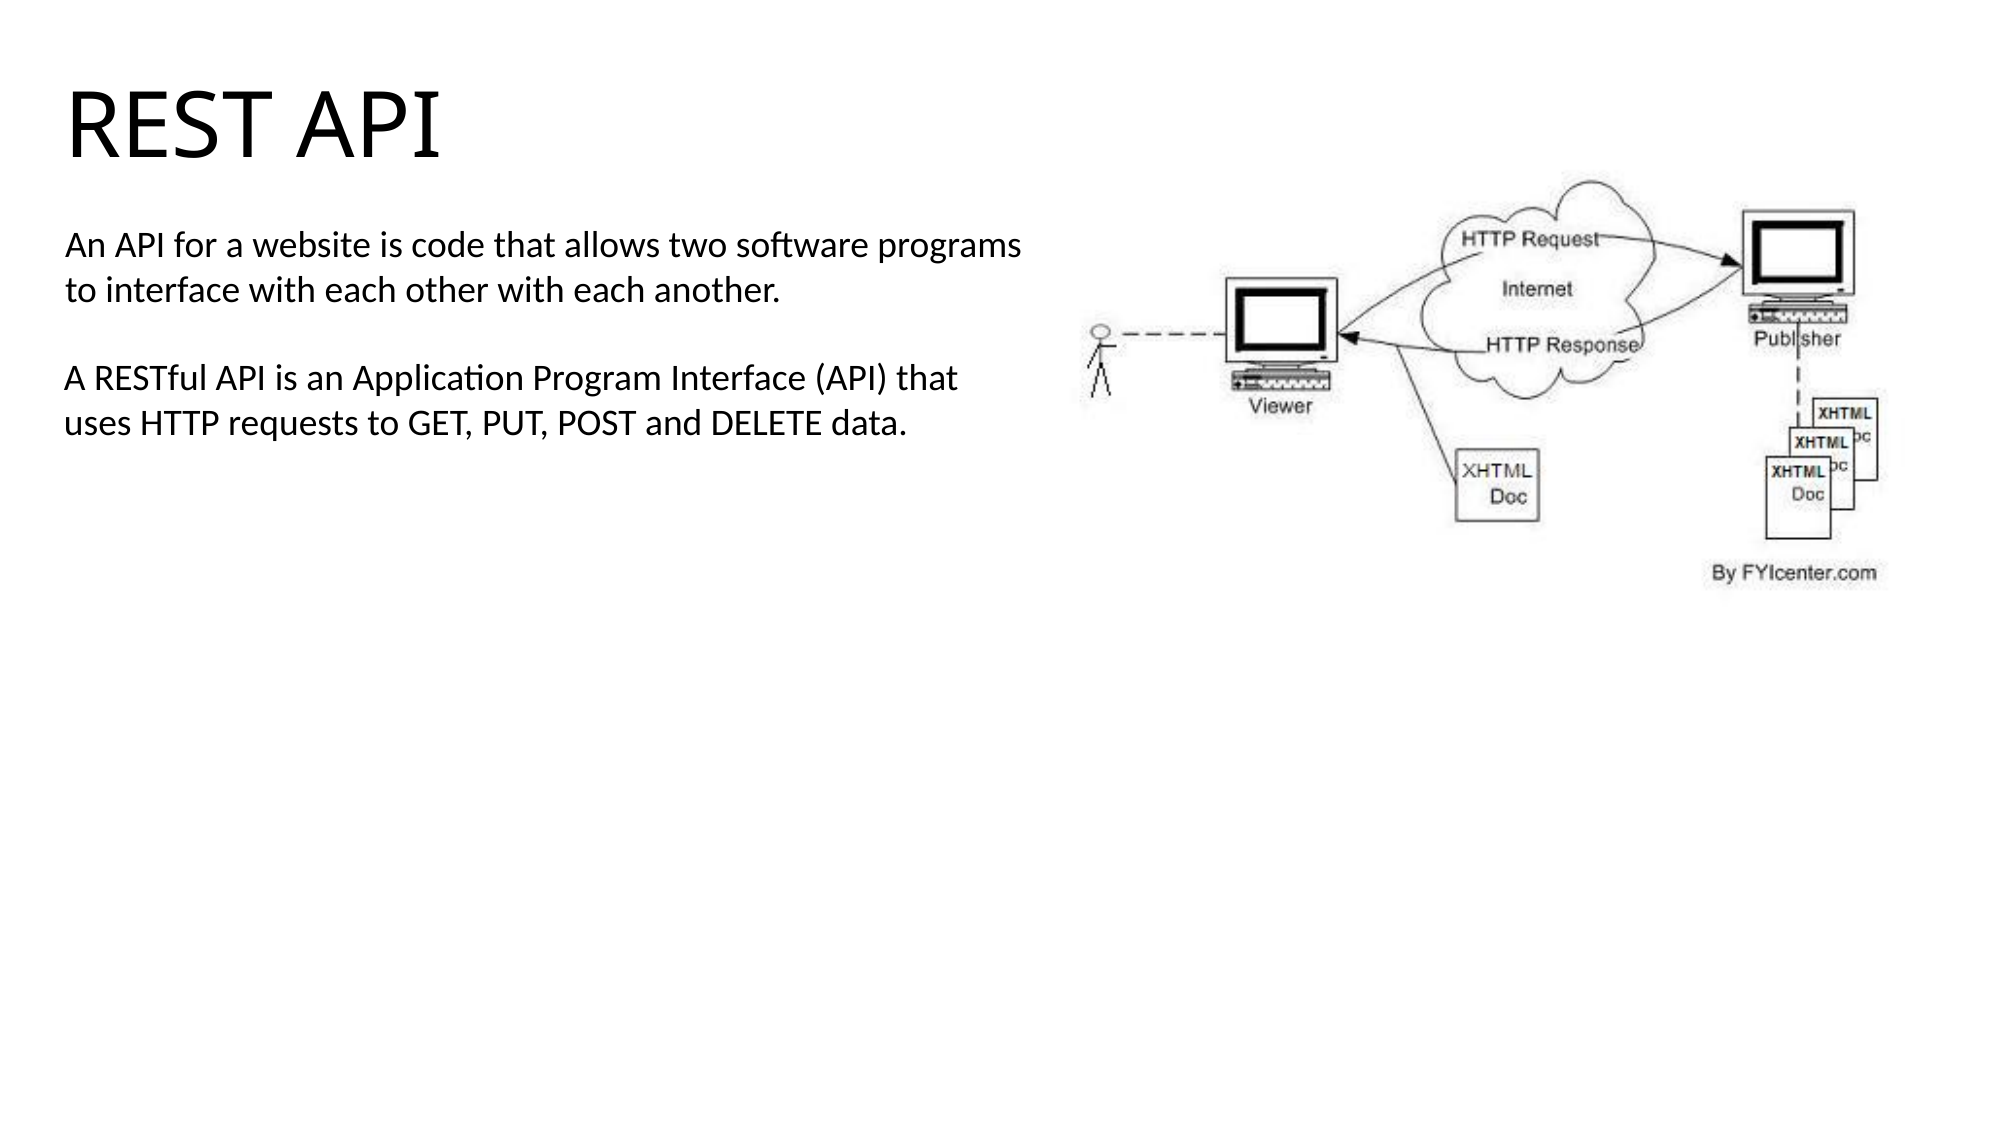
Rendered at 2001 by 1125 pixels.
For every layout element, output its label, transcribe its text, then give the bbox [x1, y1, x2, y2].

text_box A RESTful API is an Application Program Interface (API) that uses HTTP requests to GET, PUT, POST and DELETE data. [49, 345, 1049, 451]
text_box An API for a website is code that allows two software programs to interface with each other with each another. [50, 212, 1049, 318]
picture [1049, 155, 1906, 611]
title REST API [49, 19, 1775, 237]
